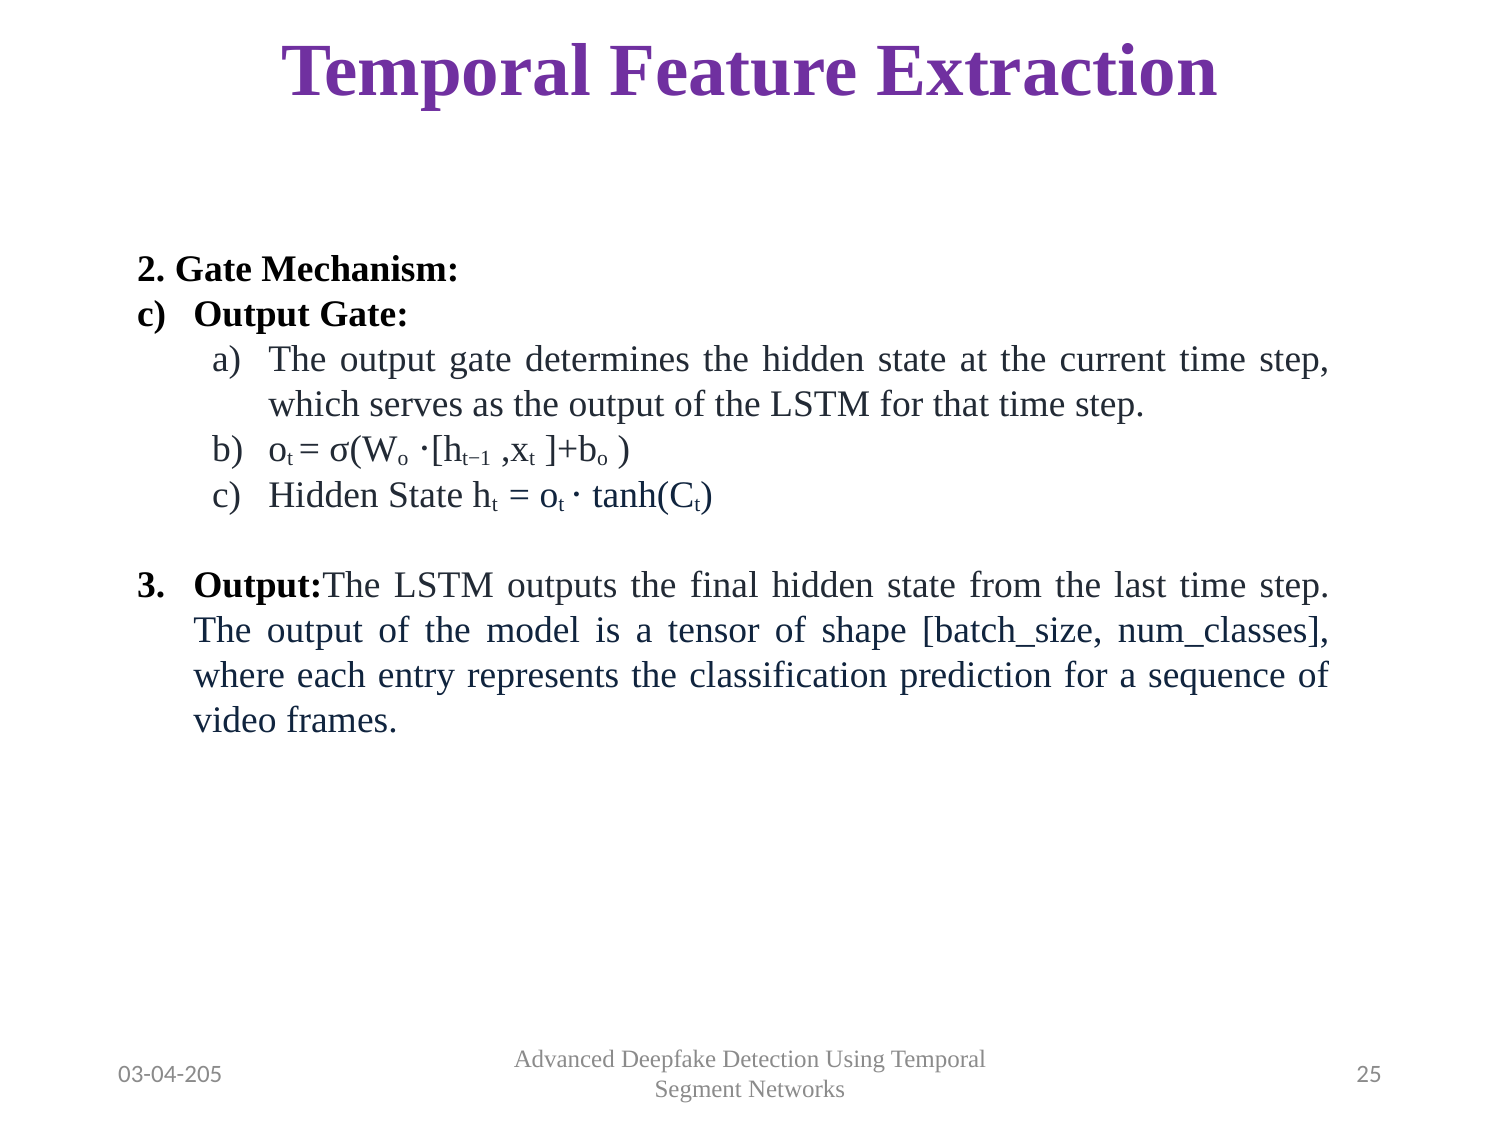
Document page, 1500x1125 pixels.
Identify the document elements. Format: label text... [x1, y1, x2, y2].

text_box 2. Gate Mechanism: Output Gate: The output gate determines the hidden state at the current time step, which serves as the output of the LSTM for that time step. ot​ = σ(Wo ⋅[ht−1​ ,xt​ ]+bo ) Hidden State ht ​ = ot ⋅ tanh(Ct) Output:The LSTM outputs the final hidden state from the last time step. The output of the model is a tensor of shape [batch_size, num_classes], where each entry represents the classification prediction for a sequence of video frames. [122, 236, 1346, 1018]
slide_number 25 [1059, 1042, 1397, 1103]
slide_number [103, 1042, 441, 1103]
title Temporal Feature Extraction [103, 27, 1397, 115]
footer Advanced Deepfake Detection Using Temporal Segment Networks [496, 1042, 1004, 1103]
